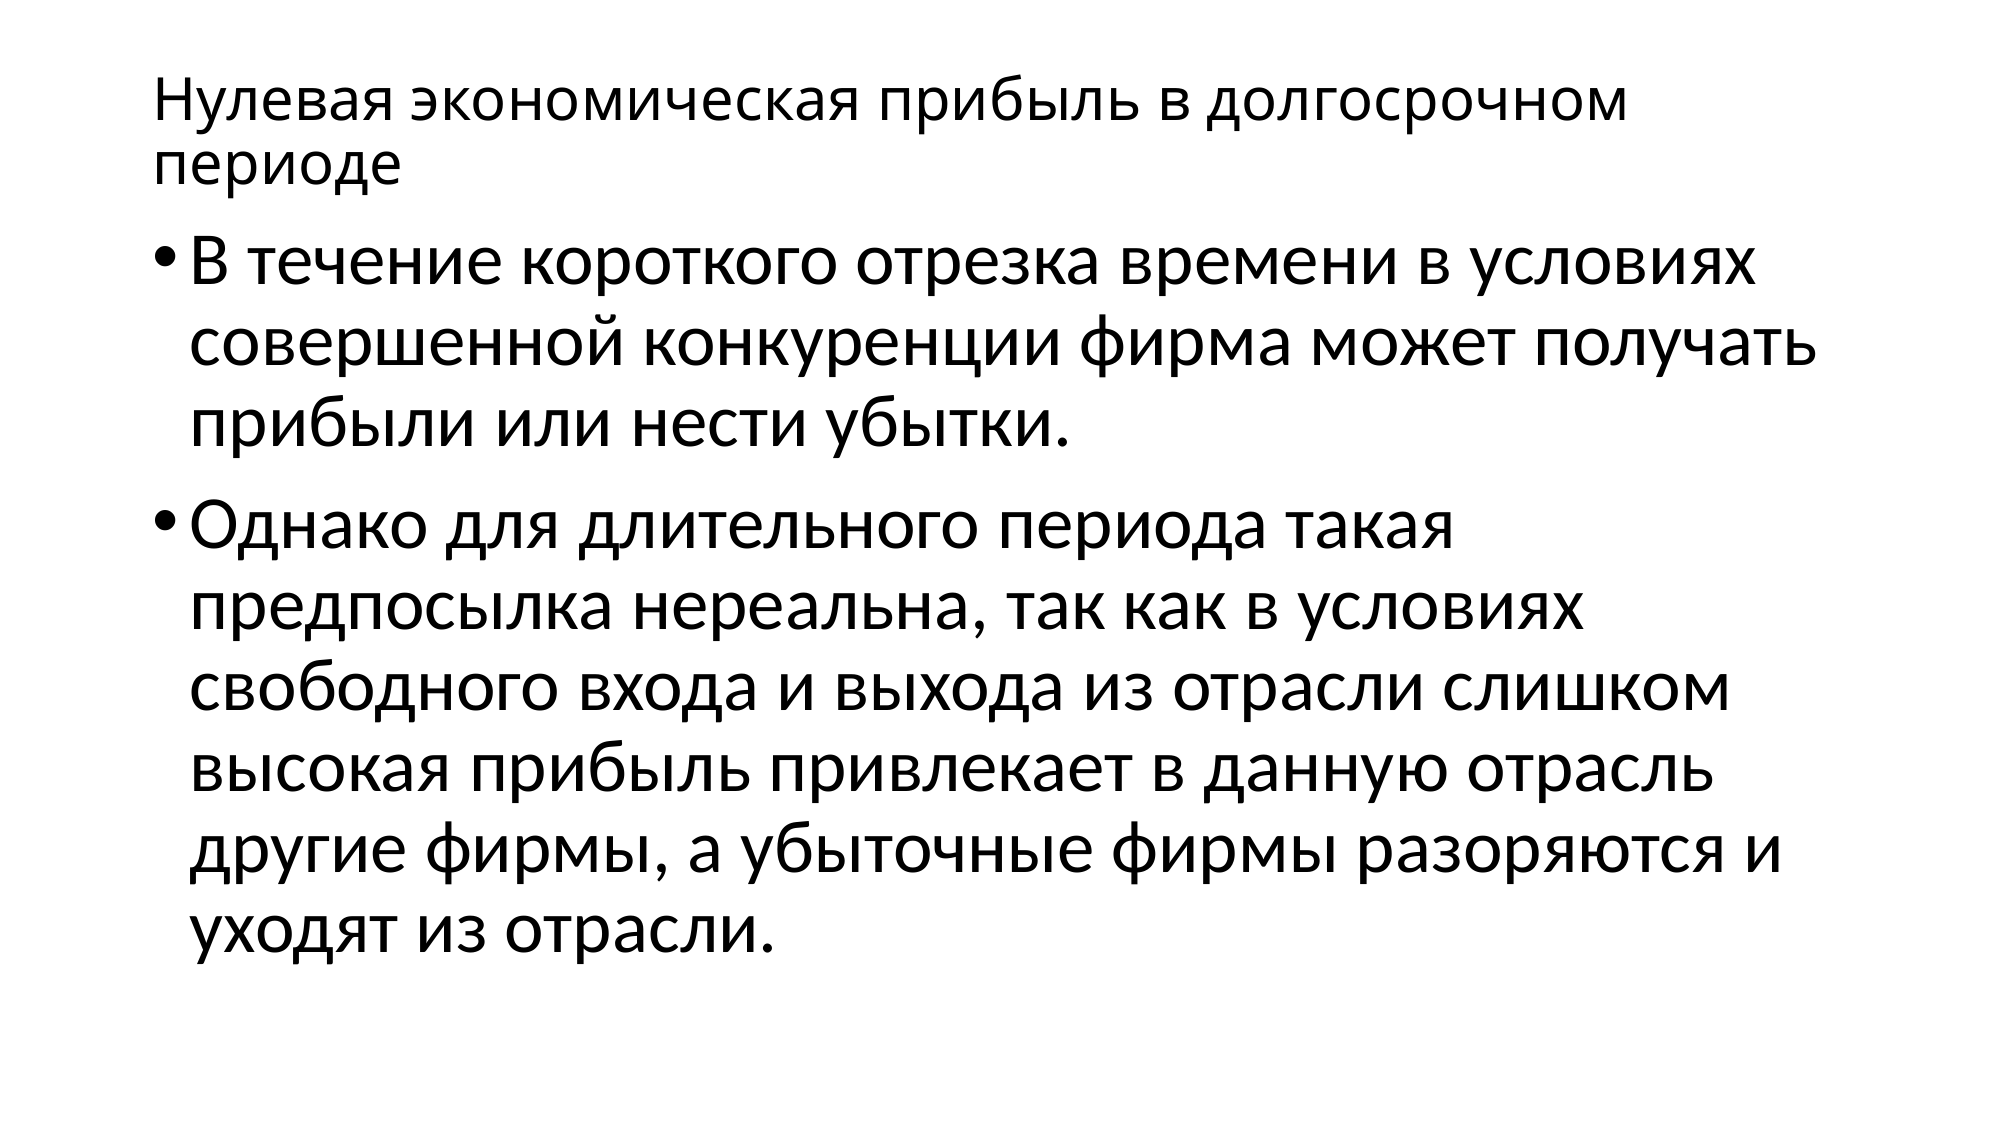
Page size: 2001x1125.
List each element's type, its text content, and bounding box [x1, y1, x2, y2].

list В течение короткого отрезка времени в условиях совершенной конкуренции фирма может получать прибыли или нести убытки. Однако для длительного периода такая предпосылка нереальна, так как в условиях свободного входа и выхода из отрасли слишком высокая прибыль привлекает в данную отрасль другие фирмы, а убыточные фирмы разоряются и уходят из отрасли. [137, 212, 1863, 1014]
title Нулевая экономическая прибыль в долгосрочном периоде [137, 59, 1863, 212]
